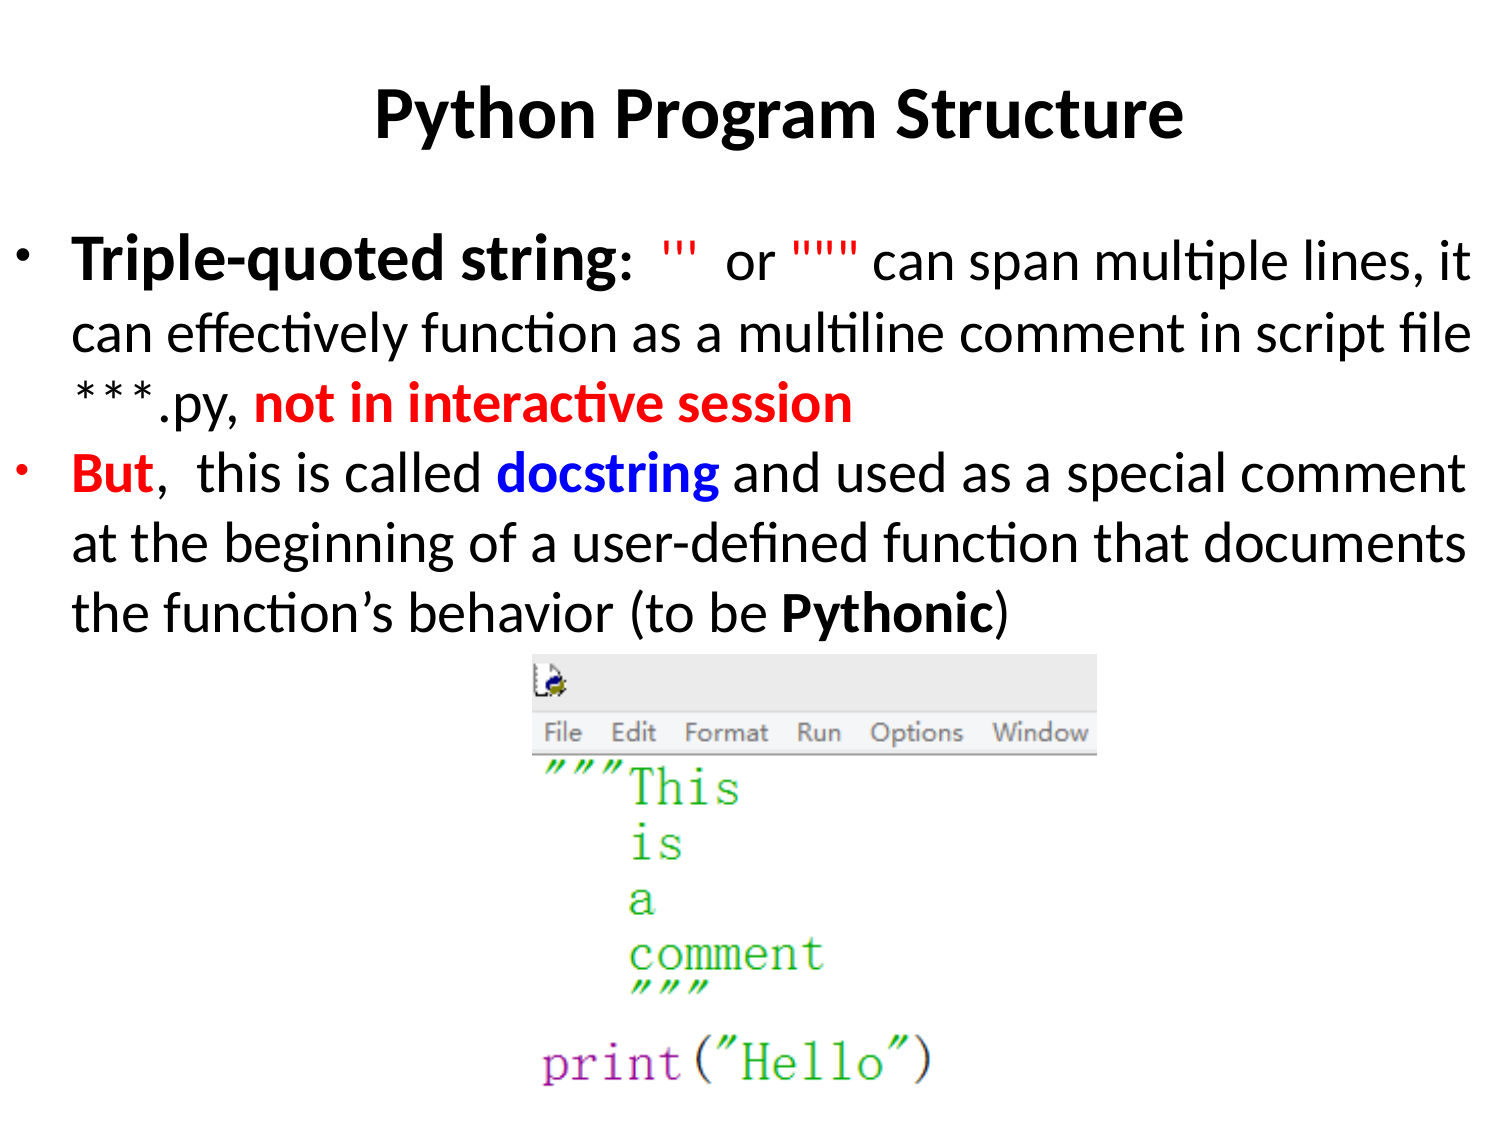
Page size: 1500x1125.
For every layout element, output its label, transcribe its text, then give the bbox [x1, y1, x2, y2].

text_box Triple-quoted string: ''' or """ can span multiple lines, it can effectively function as a multiline comment in script file ***.py, not in interactive session But, this is called docstring and used as a special comment at the beginning of a user-defined function that documents the function’s behavior (to be Pythonic) [0, 206, 1489, 836]
title Python Program Structure [108, 0, 1403, 206]
picture [532, 654, 1097, 1125]
